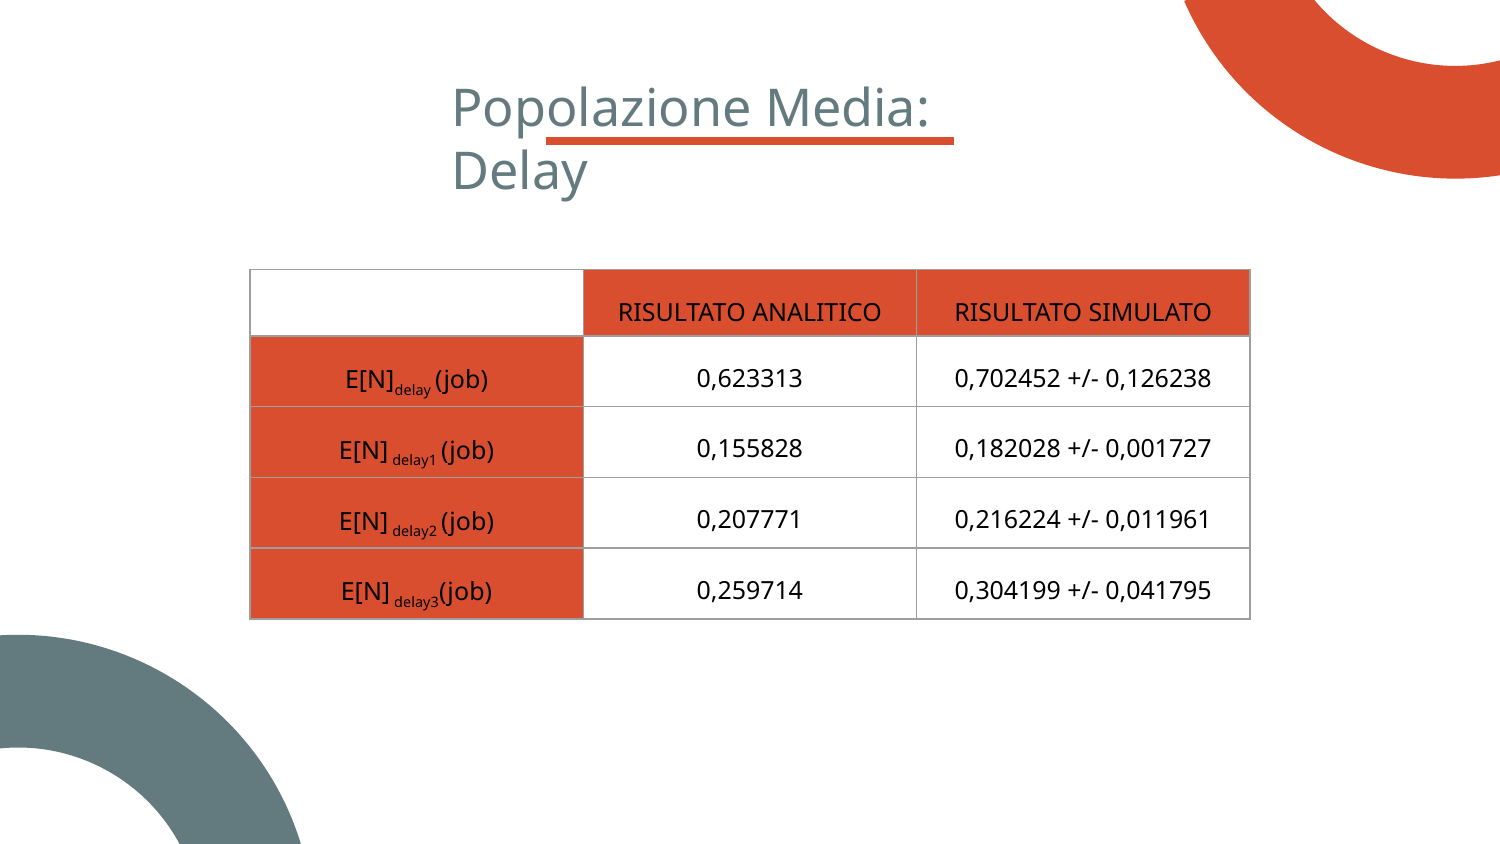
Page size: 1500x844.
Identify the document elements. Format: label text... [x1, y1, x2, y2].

table_cell 0,623313 [584, 337, 916, 406]
table_cell E[N] delay3(job) [251, 549, 583, 618]
table_cell 0,259714 [584, 549, 916, 618]
table_cell 0,216224 +/- 0,011961 [917, 478, 1249, 547]
table_cell 0,702452 +/- 0,126238 [917, 337, 1249, 406]
table_cell 0,207771 [584, 478, 916, 547]
table_header [251, 270, 583, 335]
table_cell 0,155828 [584, 407, 916, 477]
table_header RISULTATO SIMULATO [917, 270, 1249, 335]
table_cell E[N]delay (job) [251, 337, 583, 406]
table_header RISULTATO ANALITICO [584, 270, 916, 335]
table_cell E[N] delay1 (job) [251, 407, 583, 477]
text_box Popolazione Media: Delay [436, 59, 1064, 154]
table_cell 0,182028 +/- 0,001727 [917, 407, 1249, 477]
table_cell E[N] delay2 (job) [251, 478, 583, 547]
table_cell 0,304199 +/- 0,041795 [917, 549, 1249, 618]
